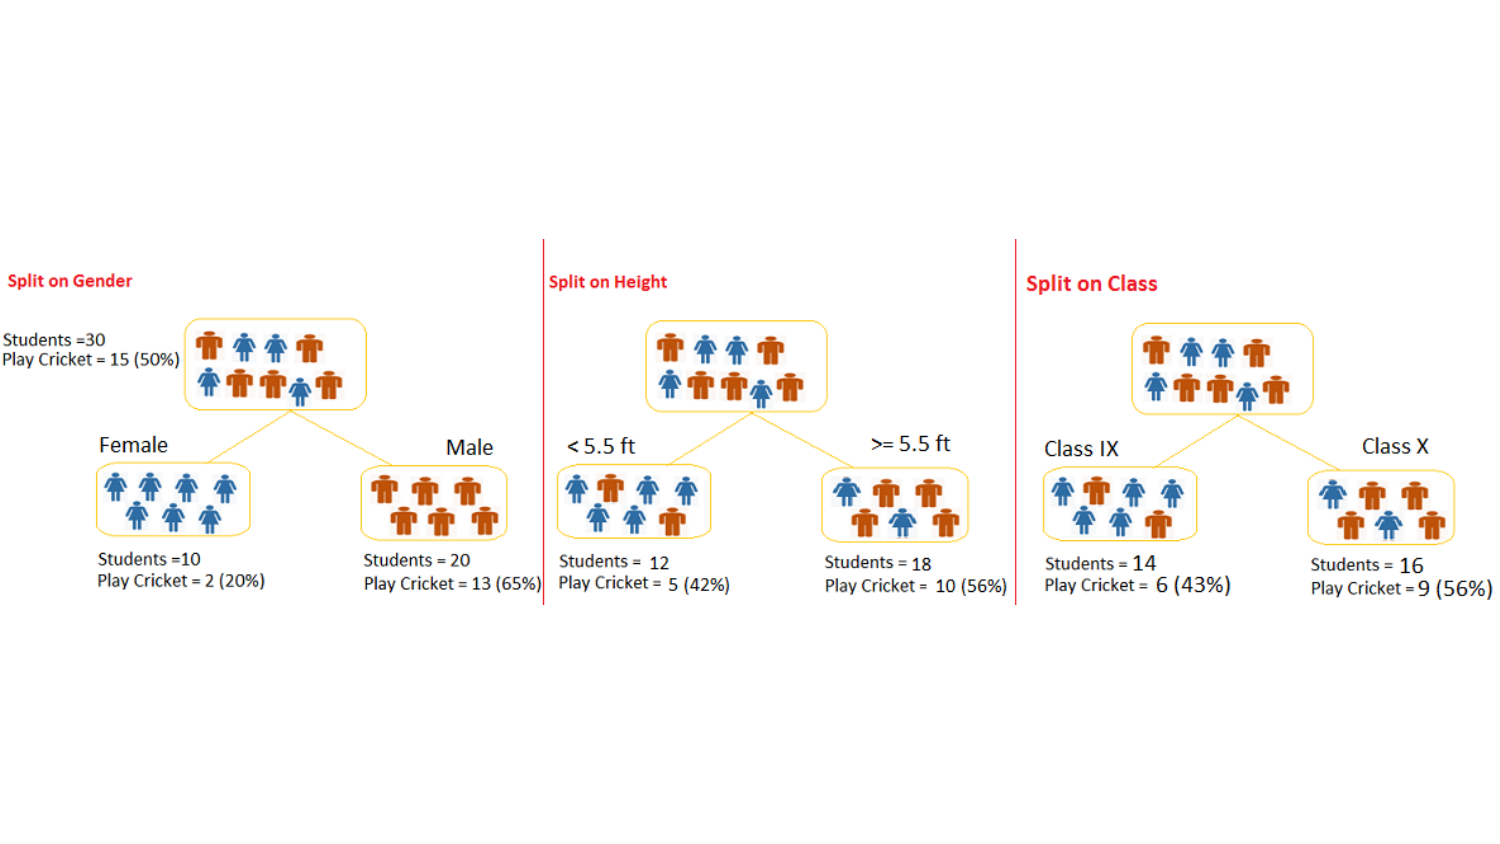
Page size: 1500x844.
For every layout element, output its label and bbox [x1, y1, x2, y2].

picture [0, 239, 1500, 605]
